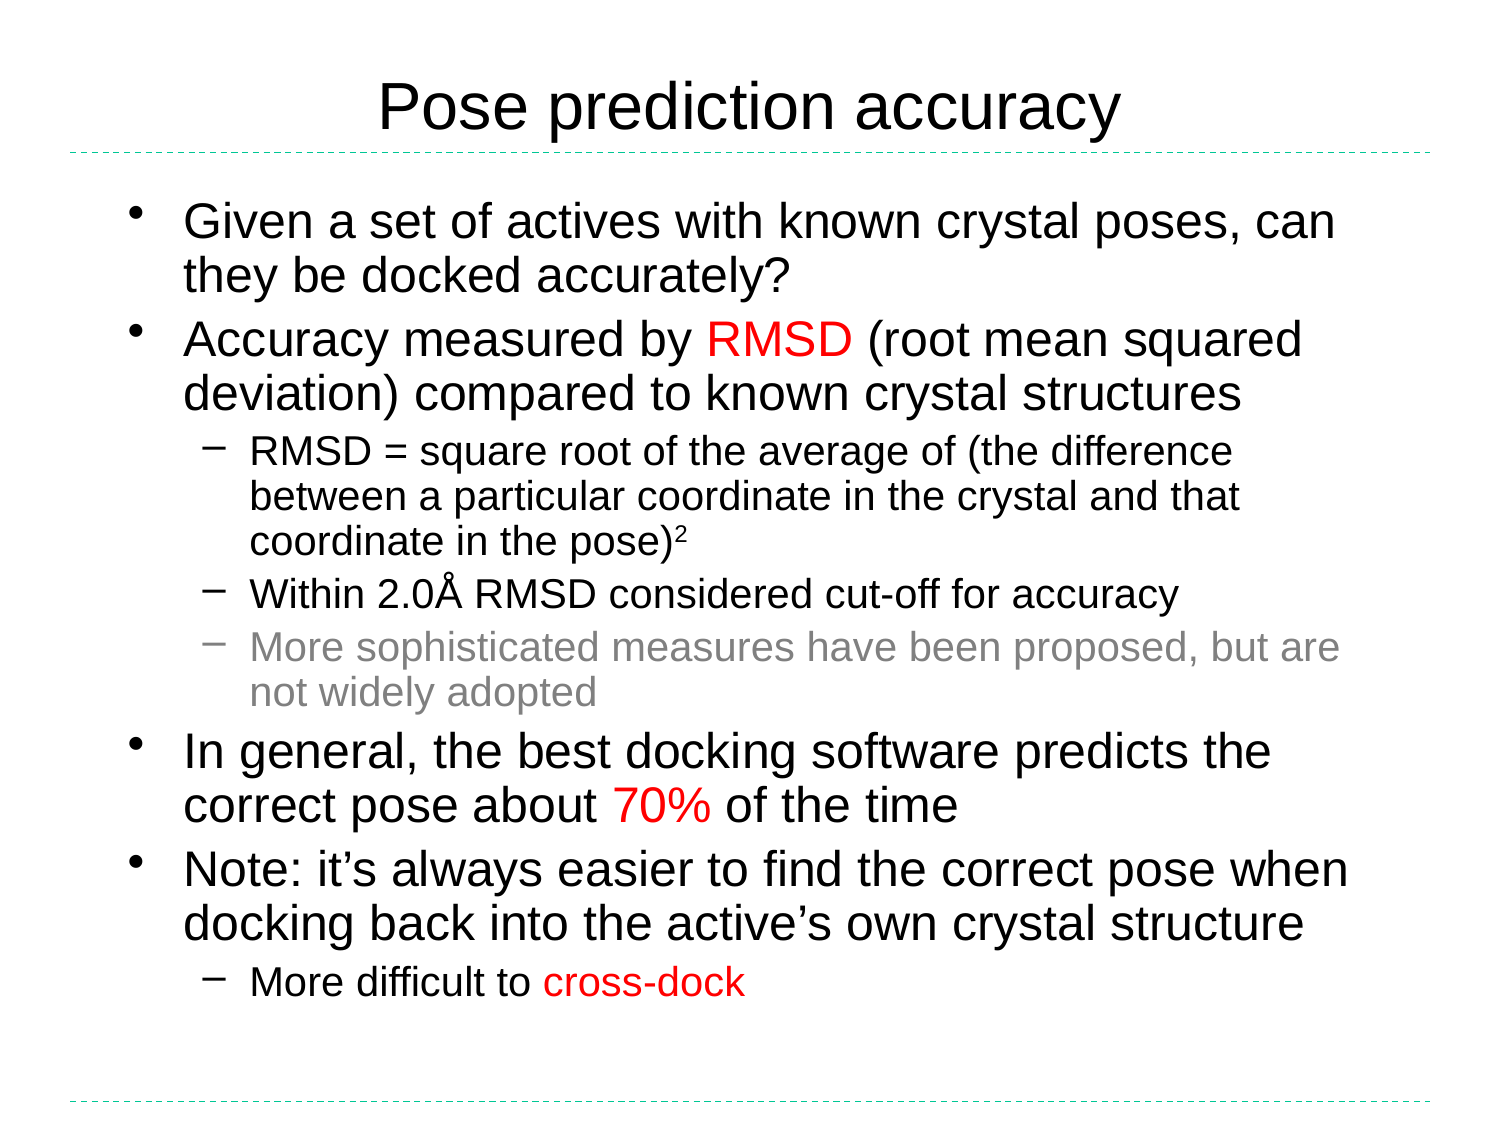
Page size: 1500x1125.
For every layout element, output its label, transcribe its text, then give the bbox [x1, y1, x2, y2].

list Given a set of actives with known crystal poses, can they be docked accurately? Accuracy measured by RMSD (root mean squared deviation) compared to known crystal structures RMSD = square root of the average of (the difference between a particular coordinate in the crystal and that coordinate in the pose)2 Within 2.0Å RMSD considered cut-off for accuracy More sophisticated measures have been proposed, but are not widely adopted In general, the best docking software predicts the correct pose about 70% of the time Note: it’s always easier to find the correct pose when docking back into the active’s own crystal structure More difficult to cross-dock [112, 187, 1388, 1125]
title Pose prediction accuracy [112, 52, 1388, 153]
